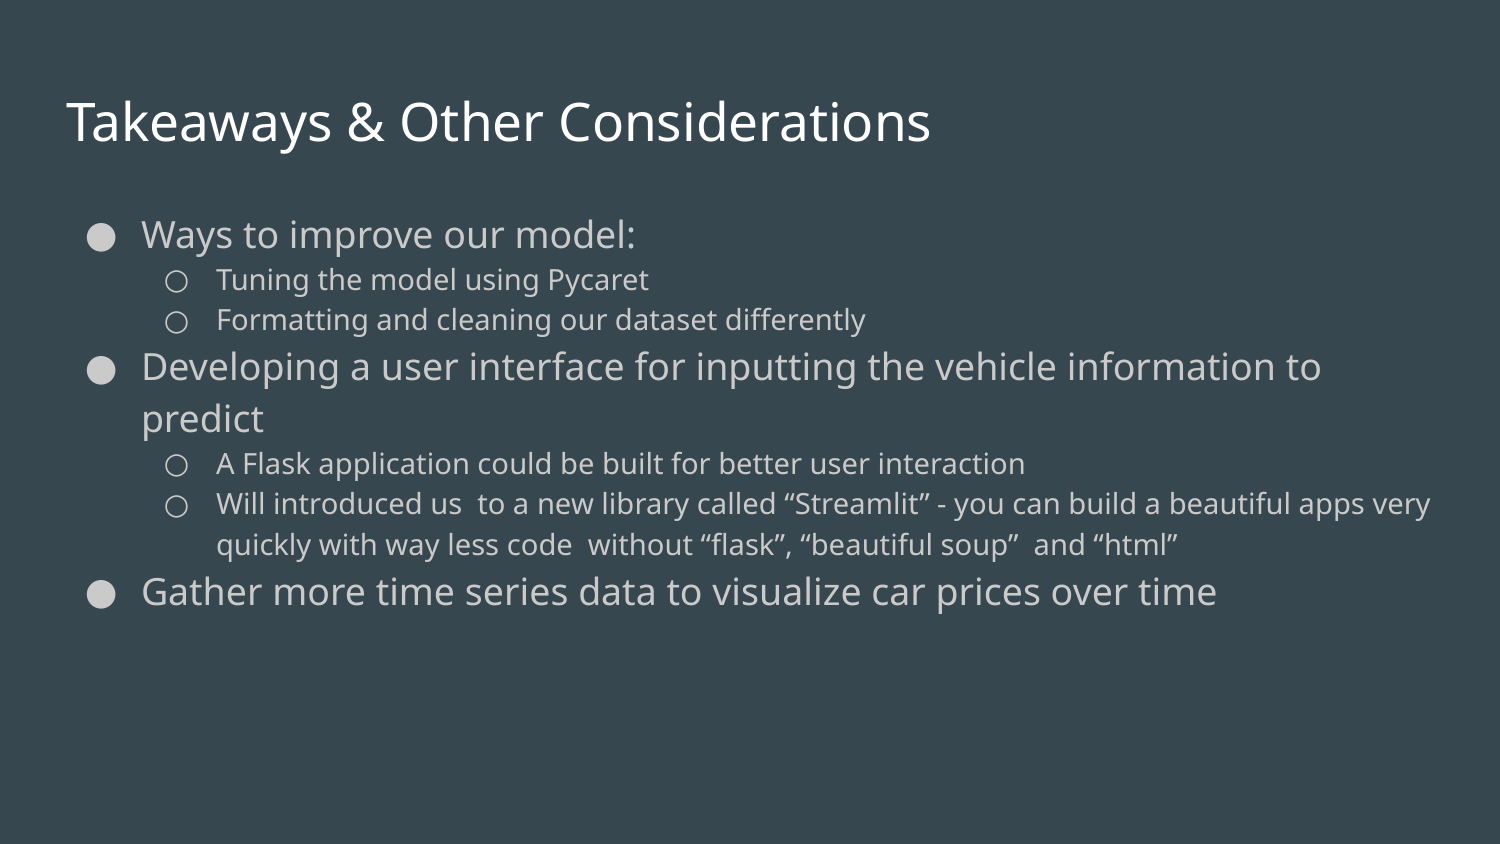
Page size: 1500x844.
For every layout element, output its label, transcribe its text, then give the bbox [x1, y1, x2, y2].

title Takeaways & Other Considerations [51, 72, 1449, 167]
list Ways to improve our model: Tuning the model using Pycaret Formatting and cleaning our dataset differently Developing a user interface for inputting the vehicle information to predict A Flask application could be built for better user interaction Will introduced us to a new library called “Streamlit” - you can build a beautiful apps very quickly with way less code without “flask”, “beautiful soup” and “html” Gather more time series data to visualize car prices over time [51, 189, 1449, 750]
